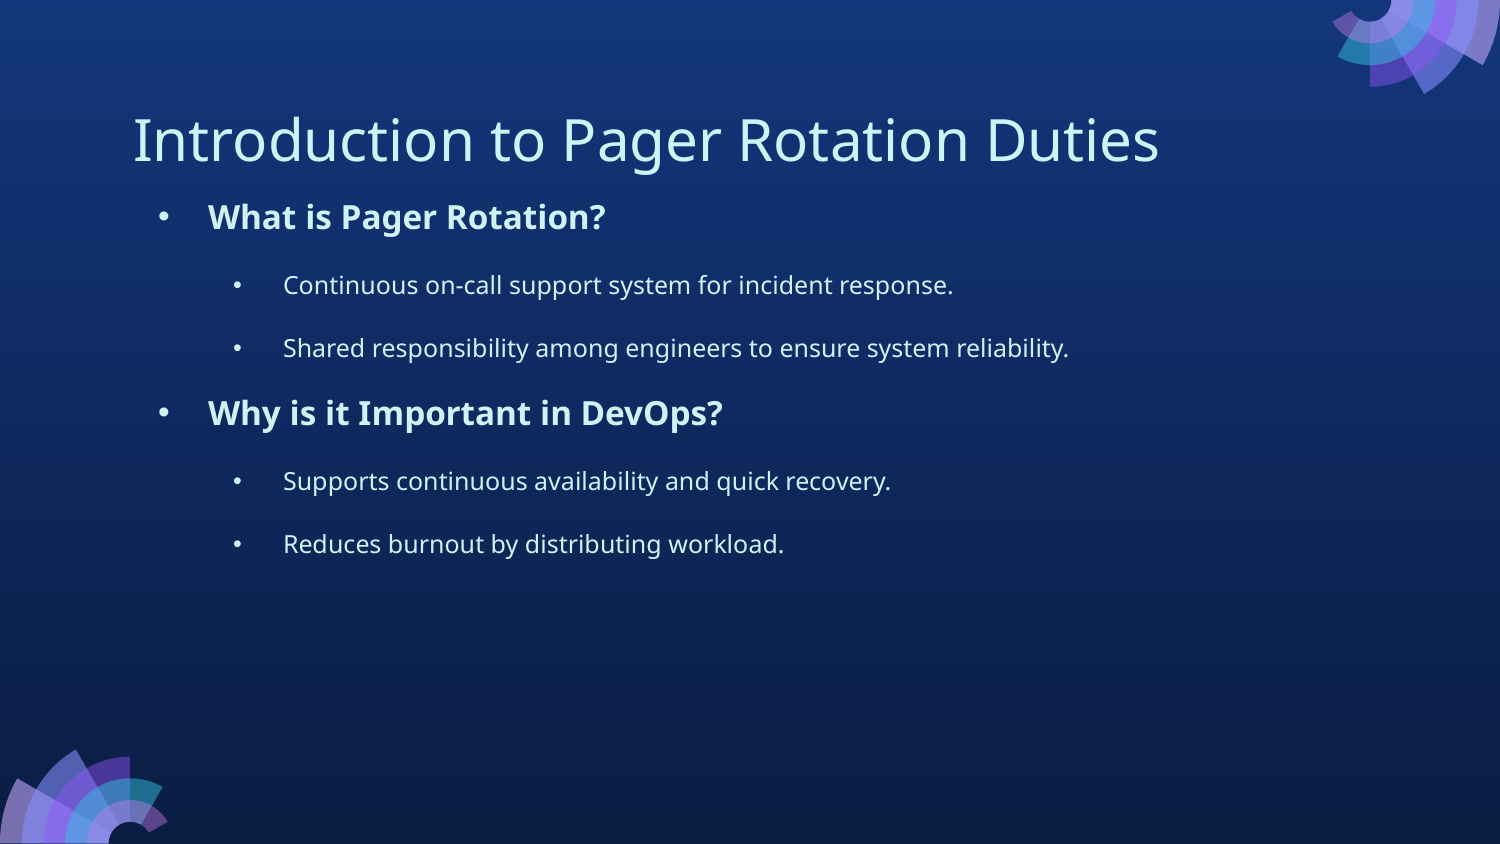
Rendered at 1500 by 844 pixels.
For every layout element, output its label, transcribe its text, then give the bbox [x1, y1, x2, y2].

title Introduction to Pager Rotation Duties [118, 88, 1382, 181]
list What is Pager Rotation? Continuous on-call support system for incident response. Shared responsibility among engineers to ensure system reliability. Why is it Important in DevOps? Supports continuous availability and quick recovery. Reduces burnout by distributing workload. [118, 181, 1413, 697]
